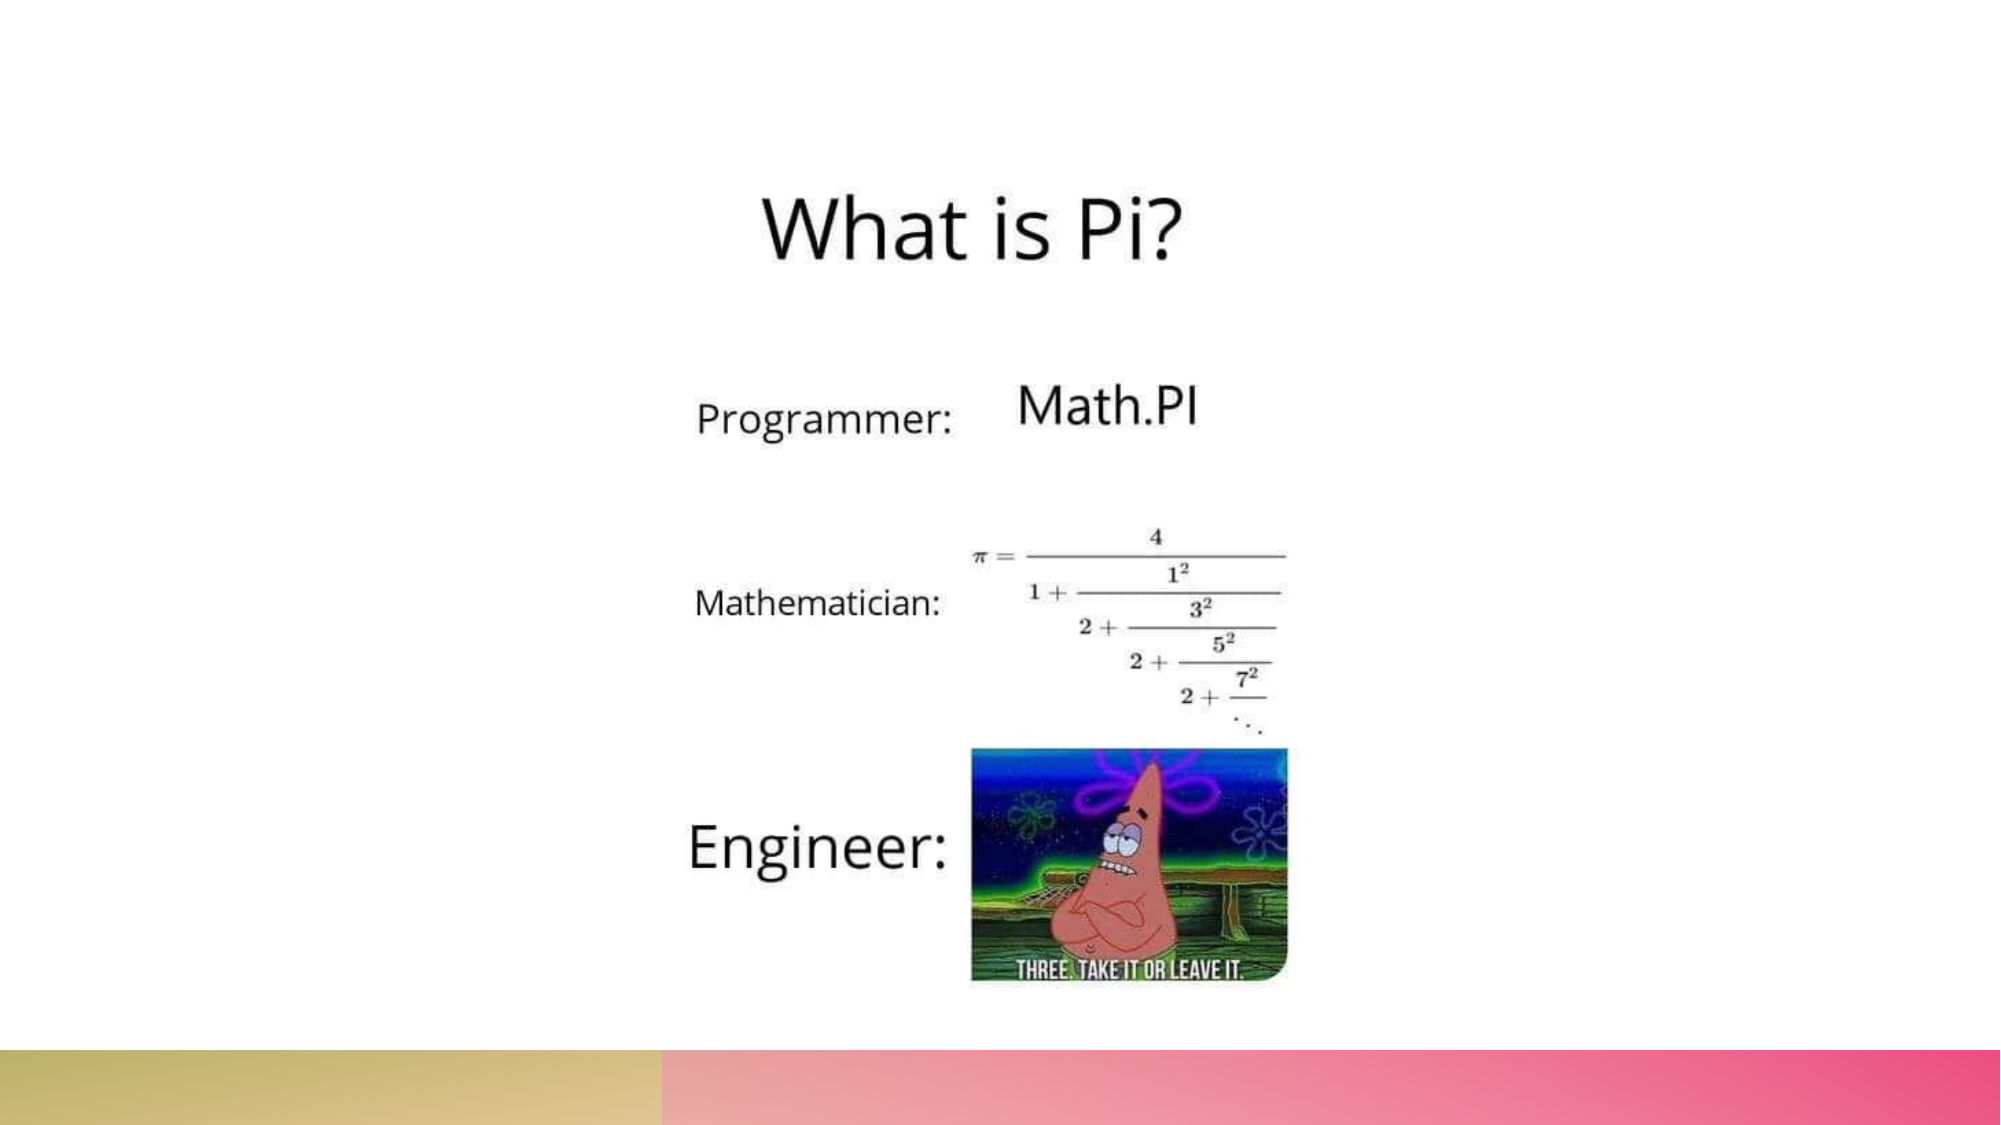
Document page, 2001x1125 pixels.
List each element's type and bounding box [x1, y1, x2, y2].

picture [684, 110, 1316, 1015]
